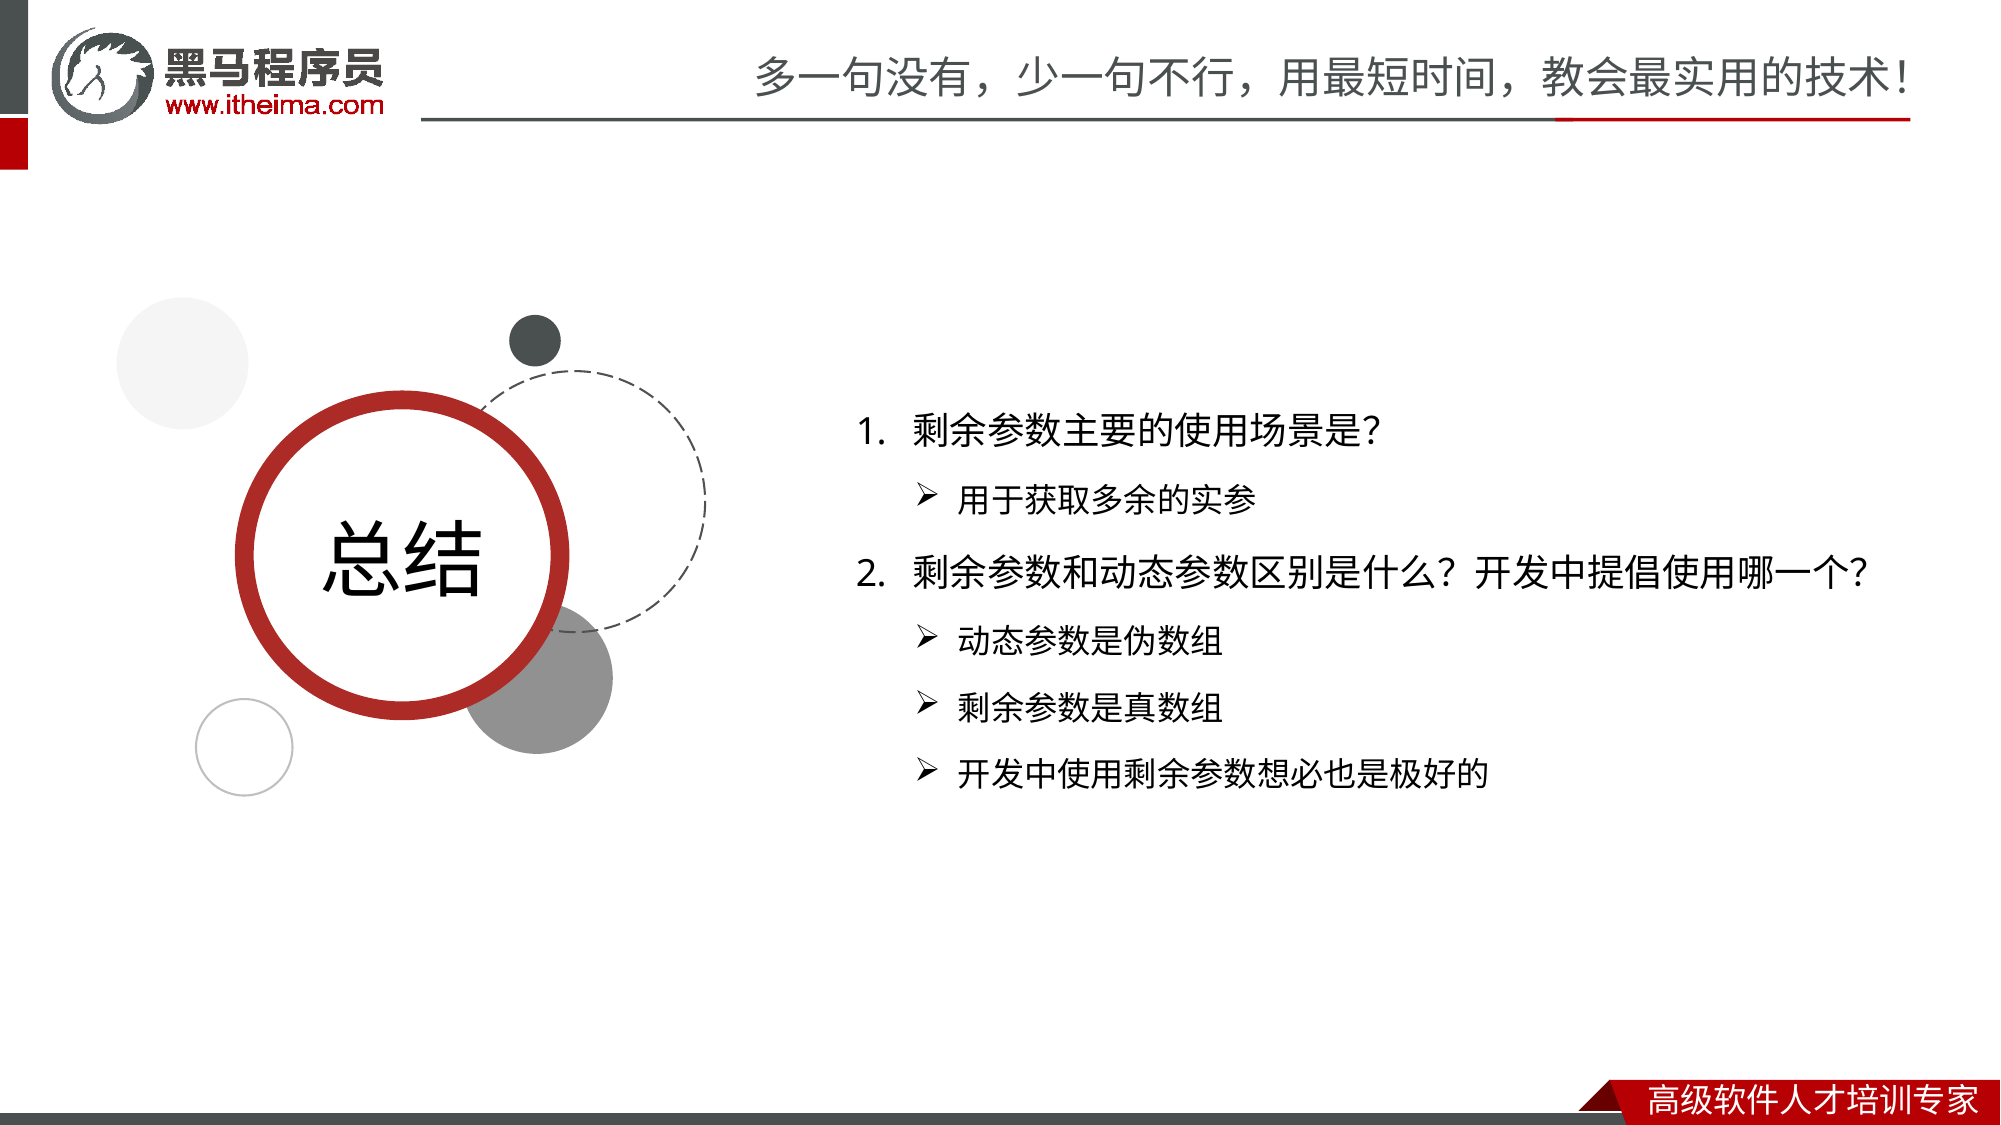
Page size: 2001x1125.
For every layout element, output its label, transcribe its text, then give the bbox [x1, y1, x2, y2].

list 剩余参数主要的使用场景是？ 用于获取多余的实参 剩余参数和动态参数区别是什么？开发中提倡使用哪一个？ 动态参数是伪数组 剩余参数是真数组 开发中使用剩余参数想必也是极好的 [841, 239, 1917, 1013]
picture [50, 26, 384, 125]
